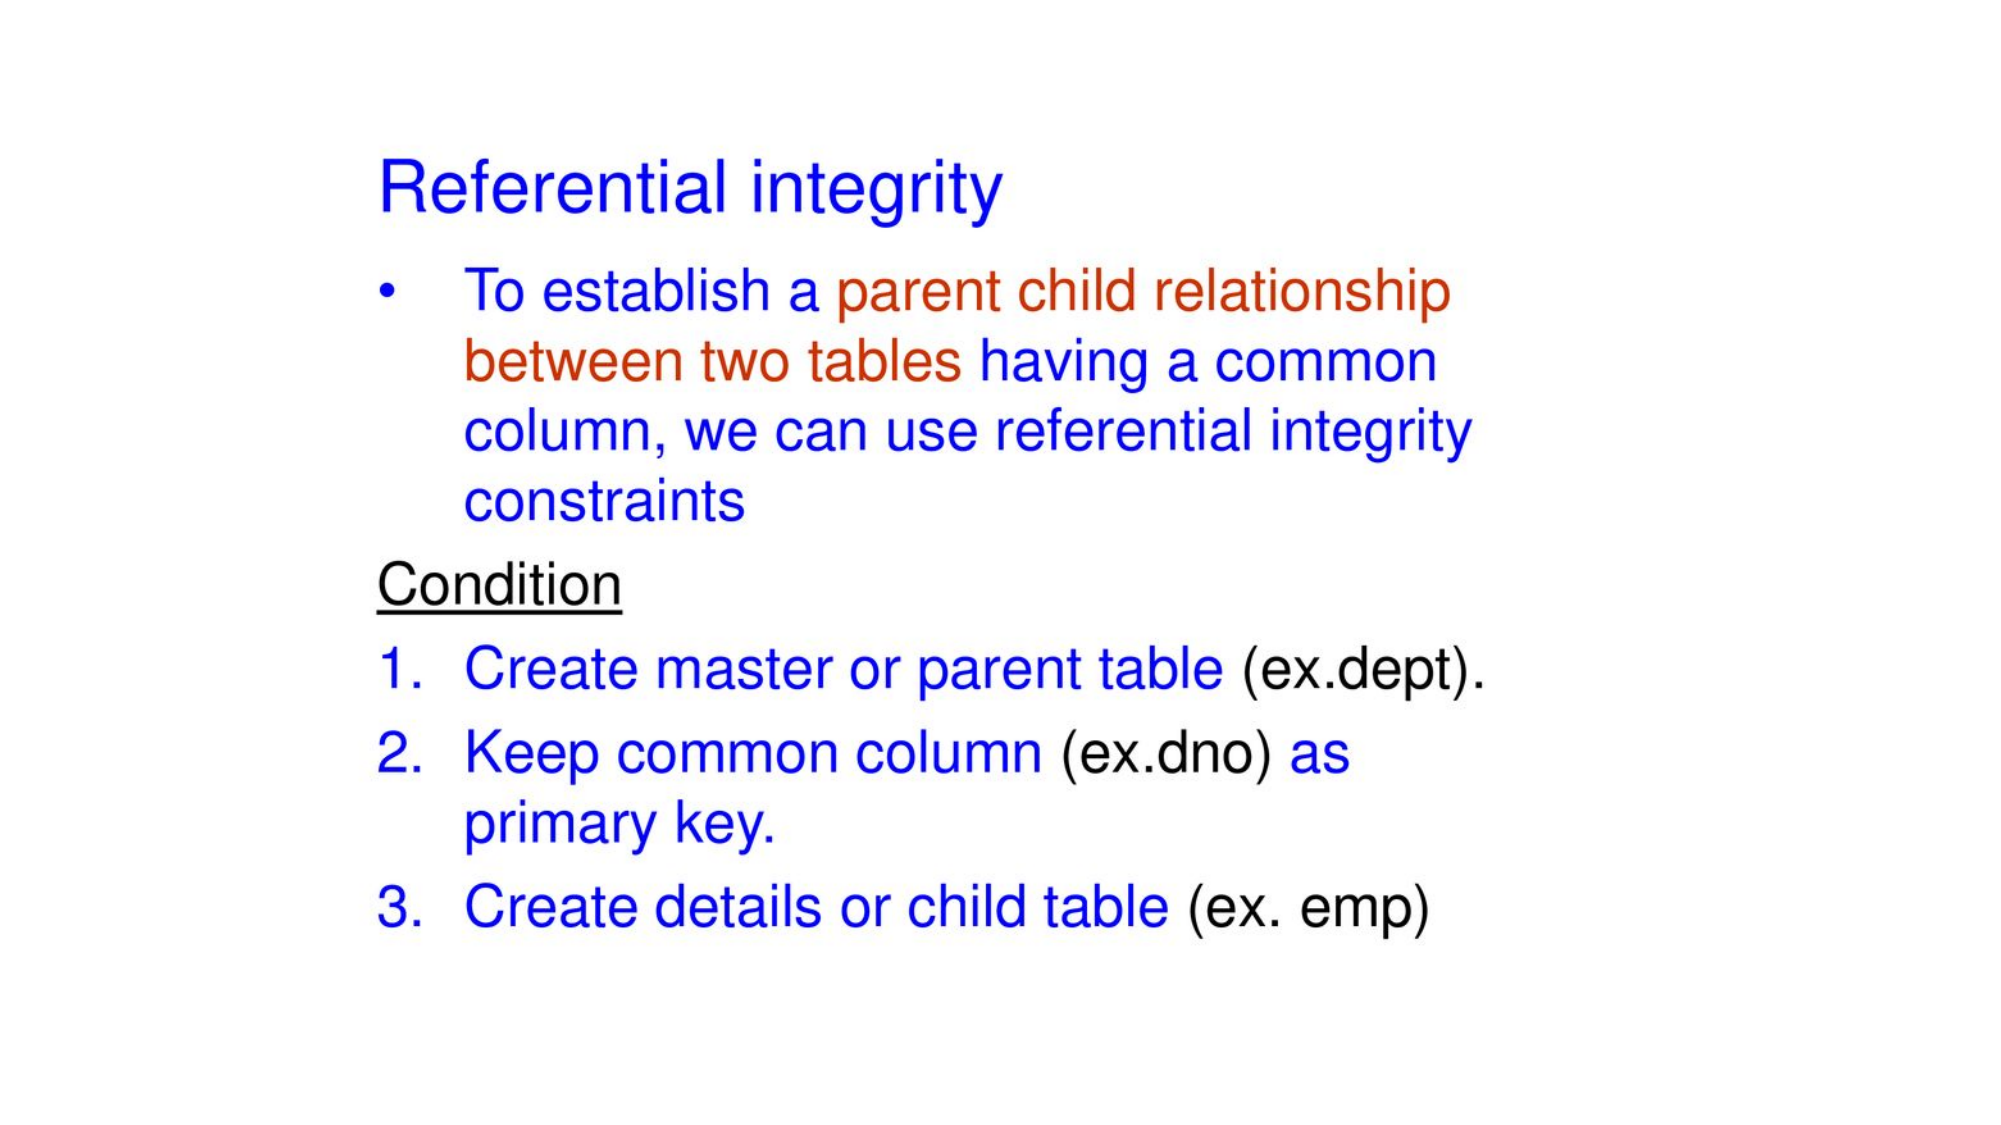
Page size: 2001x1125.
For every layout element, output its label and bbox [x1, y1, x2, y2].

list [297, 104, 1610, 1090]
